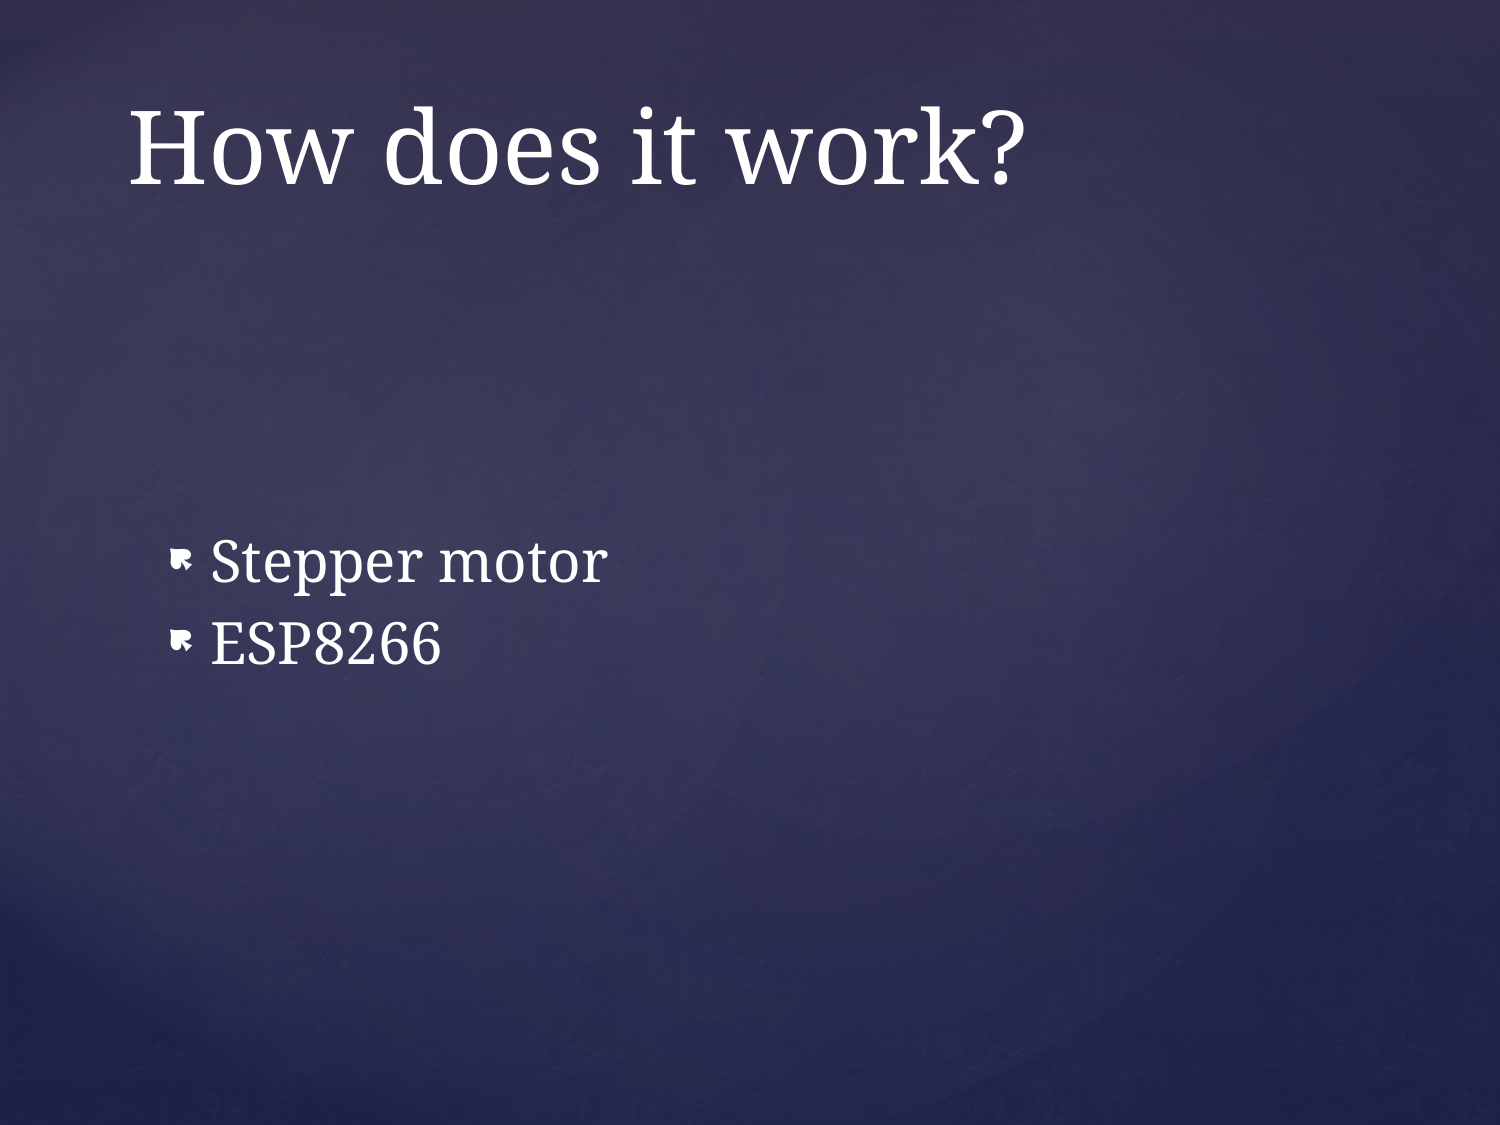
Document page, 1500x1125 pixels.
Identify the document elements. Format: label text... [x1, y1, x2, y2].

list Stepper motor ESP8266 [150, 299, 1150, 900]
title How does it work? [112, 62, 1350, 213]
